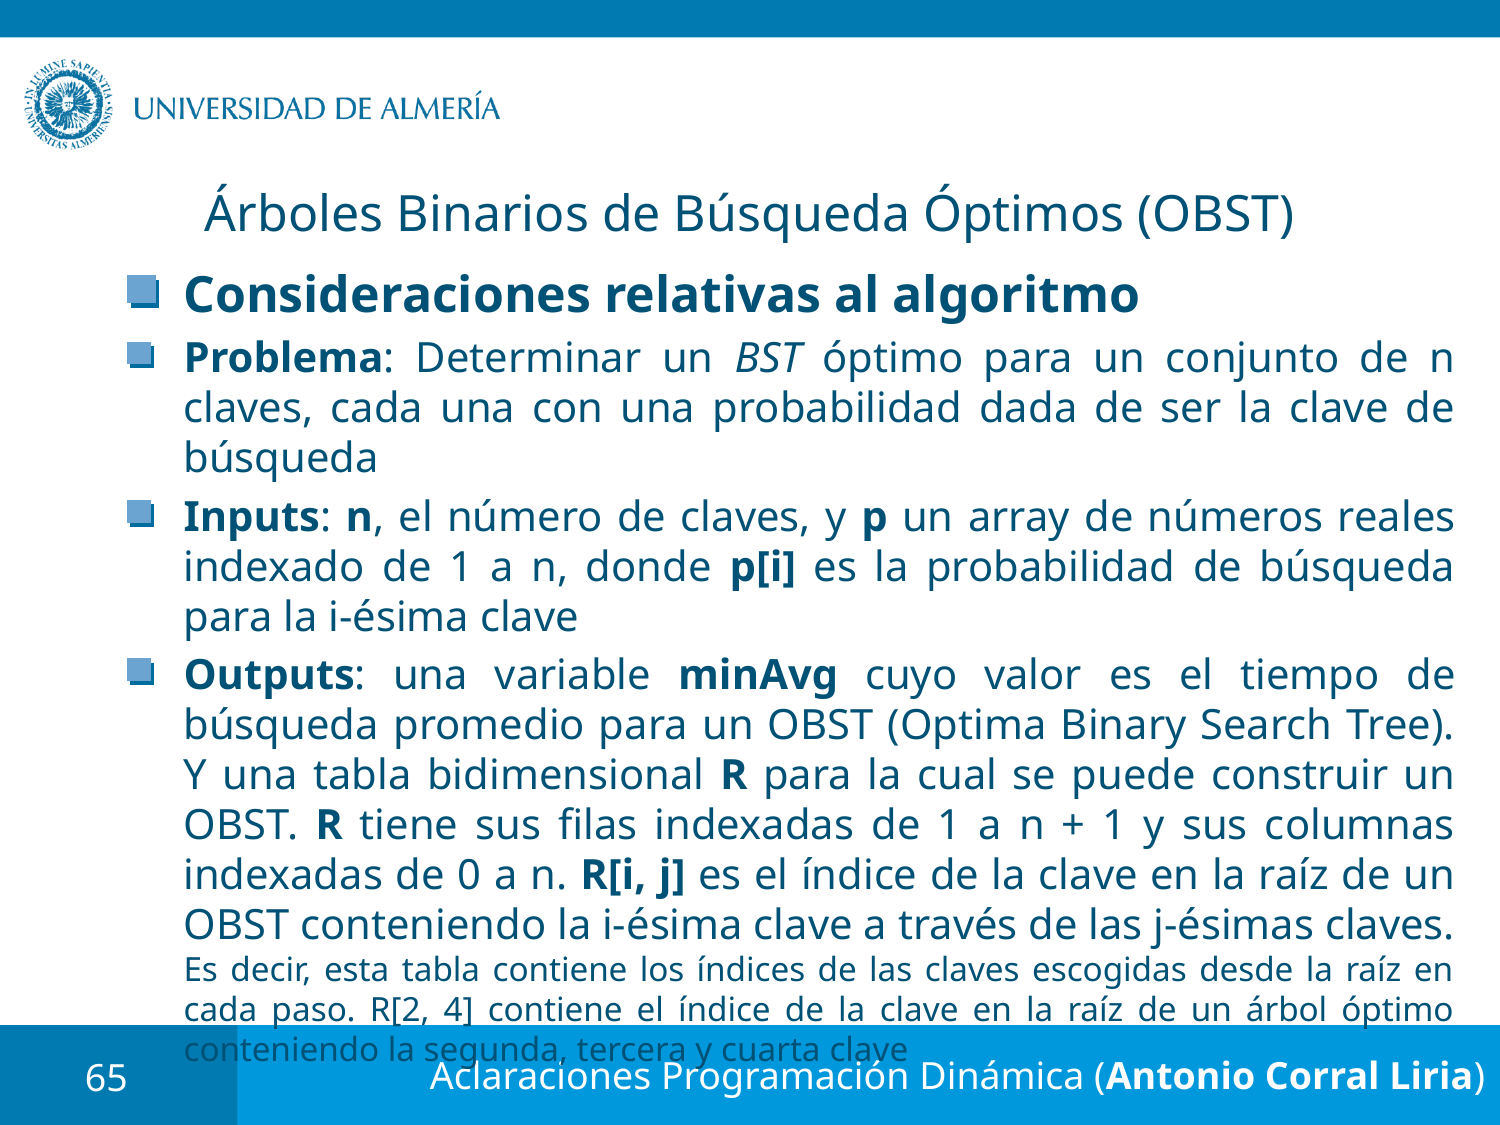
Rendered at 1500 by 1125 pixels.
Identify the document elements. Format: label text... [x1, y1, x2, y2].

title Árboles Binarios de Búsqueda Óptimos (OBST) [123, 179, 1376, 244]
slide_number 65 [52, 1046, 160, 1095]
picture [24, 59, 500, 150]
text_box Consideraciones relativas al algoritmo Problema: Determinar un BST óptimo para un conjunto de n claves, cada una con una probabilidad dada de ser la clave de búsqueda Inputs: n, el número de claves, y p un array de números reales indexado de 1 a n, donde p[i] es la probabilidad de búsqueda para la i-ésima clave Outputs: una variable minAvg cuyo valor es el tiempo de búsqueda promedio para un OBST (Optima Binary Search Tree). Y una tabla bidimensional R para la cual se puede construir un OBST. R tiene sus filas indexadas de 1 a n + 1 y sus columnas indexadas de 0 a n. R[i, j] es el índice de la clave en la raíz de un OBST conteniendo la i-ésima clave a través de las j-ésimas claves. Es decir, esta tabla contiene los índices de las claves escogidas desde la raíz en cada paso. R[2, 4] contiene el índice de la clave en la raíz de un árbol óptimo conteniendo la segunda, tercera y cuarta clave [112, 255, 1471, 1024]
